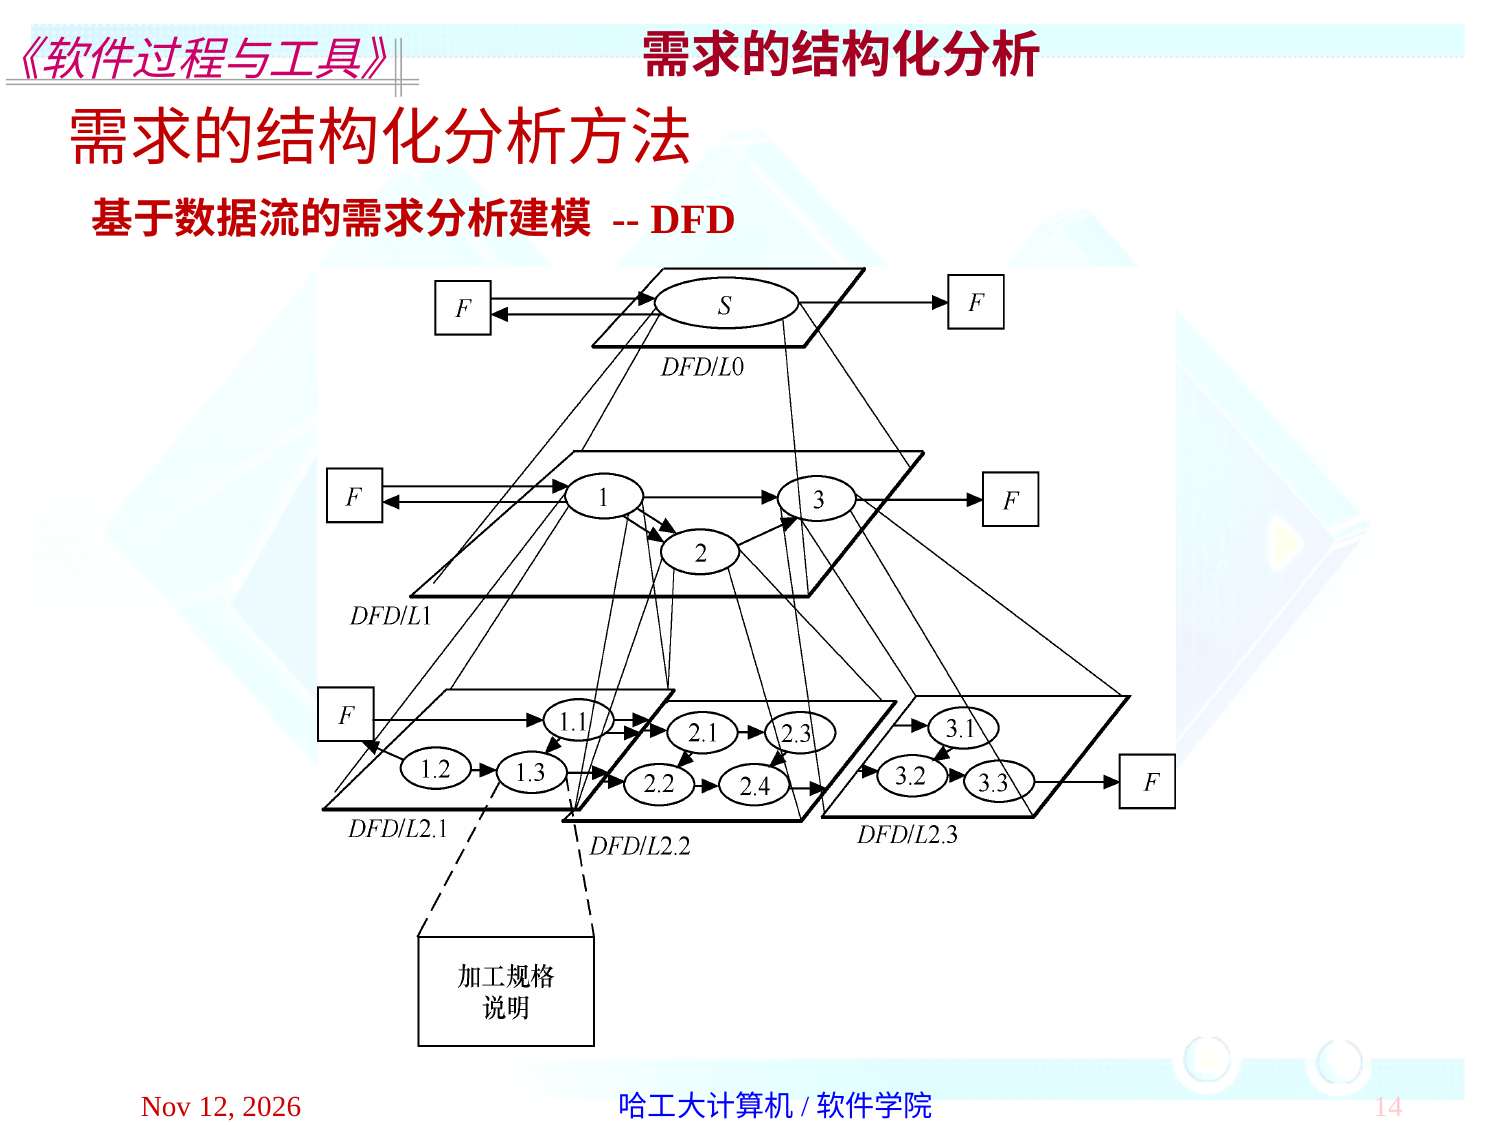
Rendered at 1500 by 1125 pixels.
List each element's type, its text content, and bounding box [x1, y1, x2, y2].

text_box 需求的结构化分析 [389, 15, 1294, 89]
text_box 需求的结构化分析方法 [53, 89, 1447, 197]
picture [317, 267, 1176, 1047]
text_box 基于数据流的需求分析建模 -- DFD [76, 184, 1414, 291]
